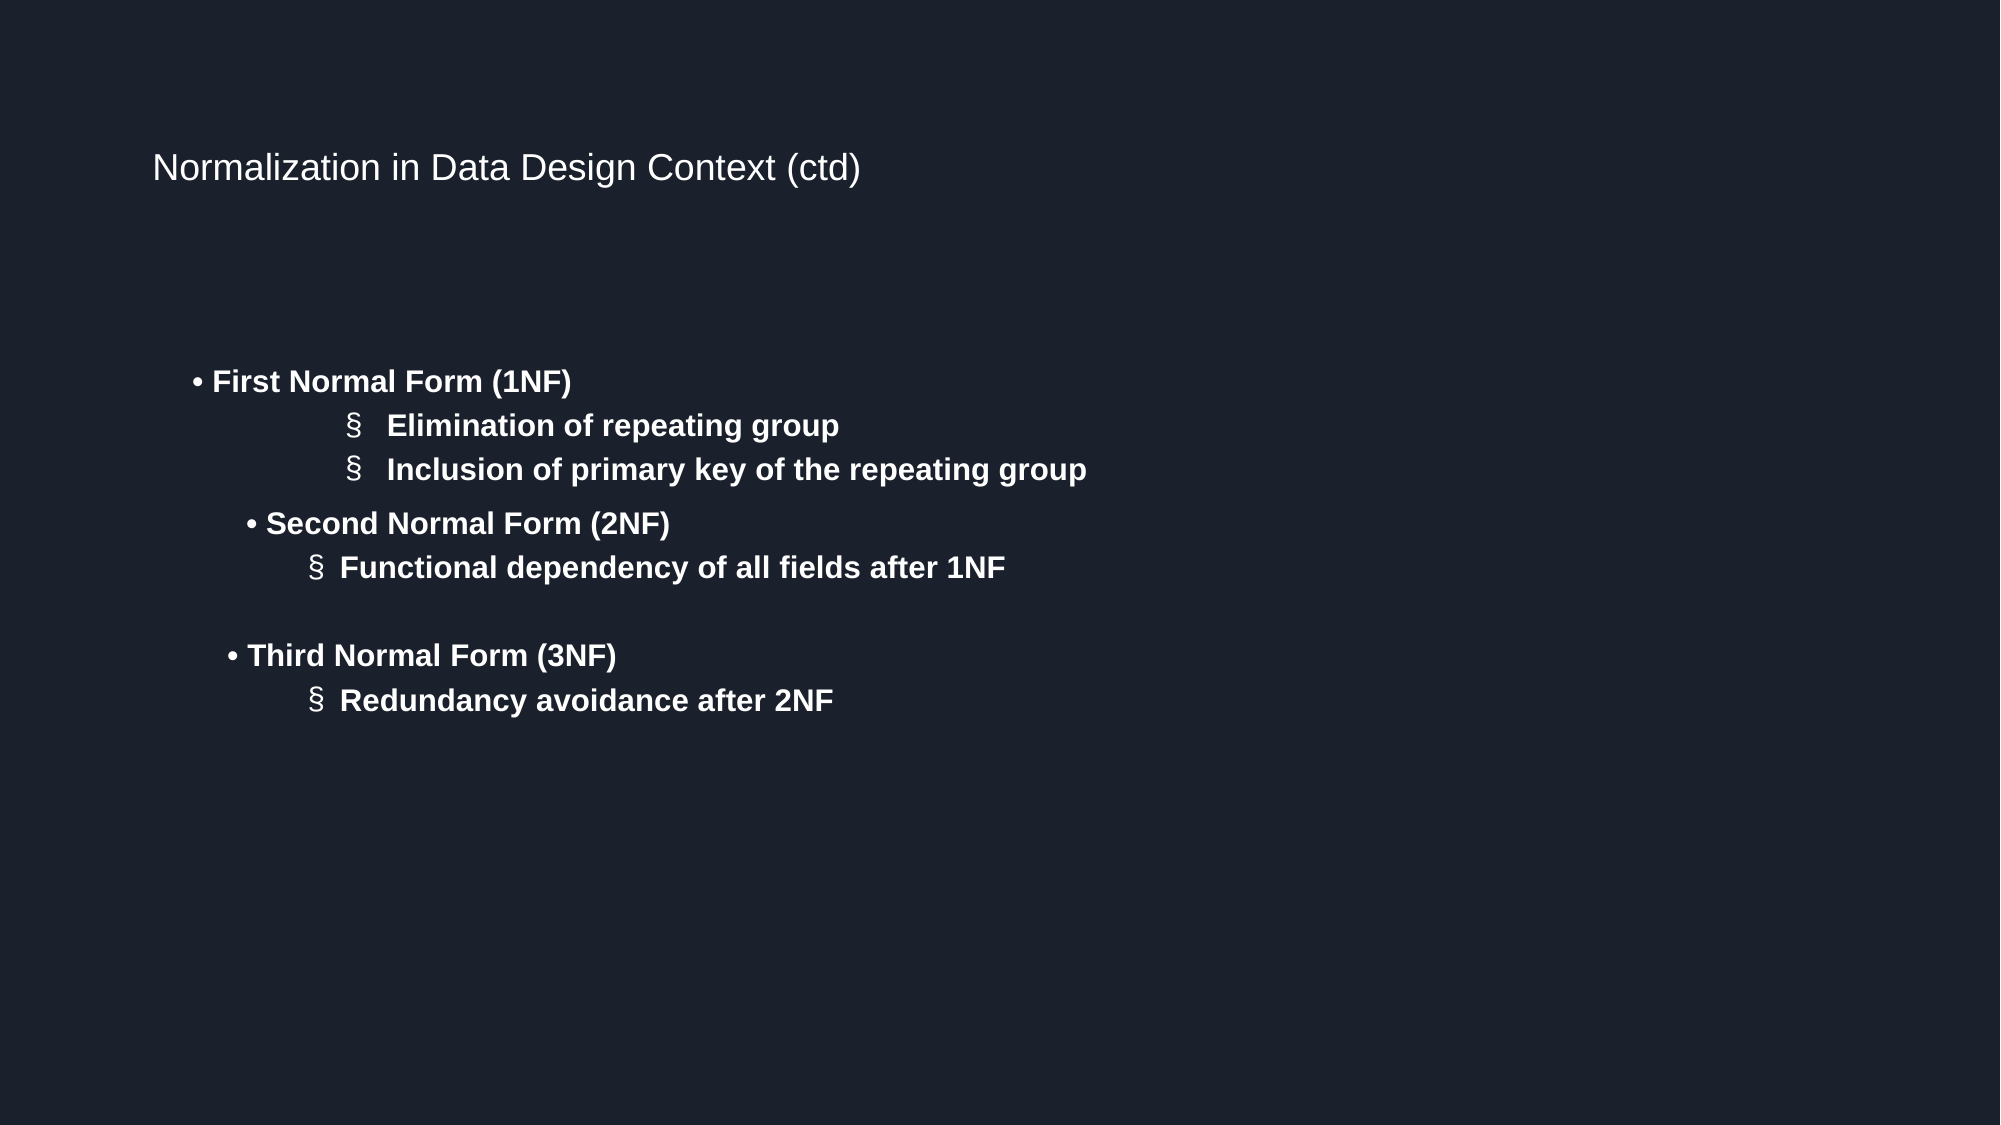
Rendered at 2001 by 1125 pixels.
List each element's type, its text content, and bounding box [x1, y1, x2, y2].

title Normalization in Data Design Context (ctd) [137, 59, 1863, 278]
list • First Normal Form (1NF) Elimination of repeating group Inclusion of primary key of the repeating group • Second Normal Form (2NF) Functional dependency of all fields after 1NF • Third Normal Form (3NF) Redundancy avoidance after 2NF [137, 299, 1863, 1014]
